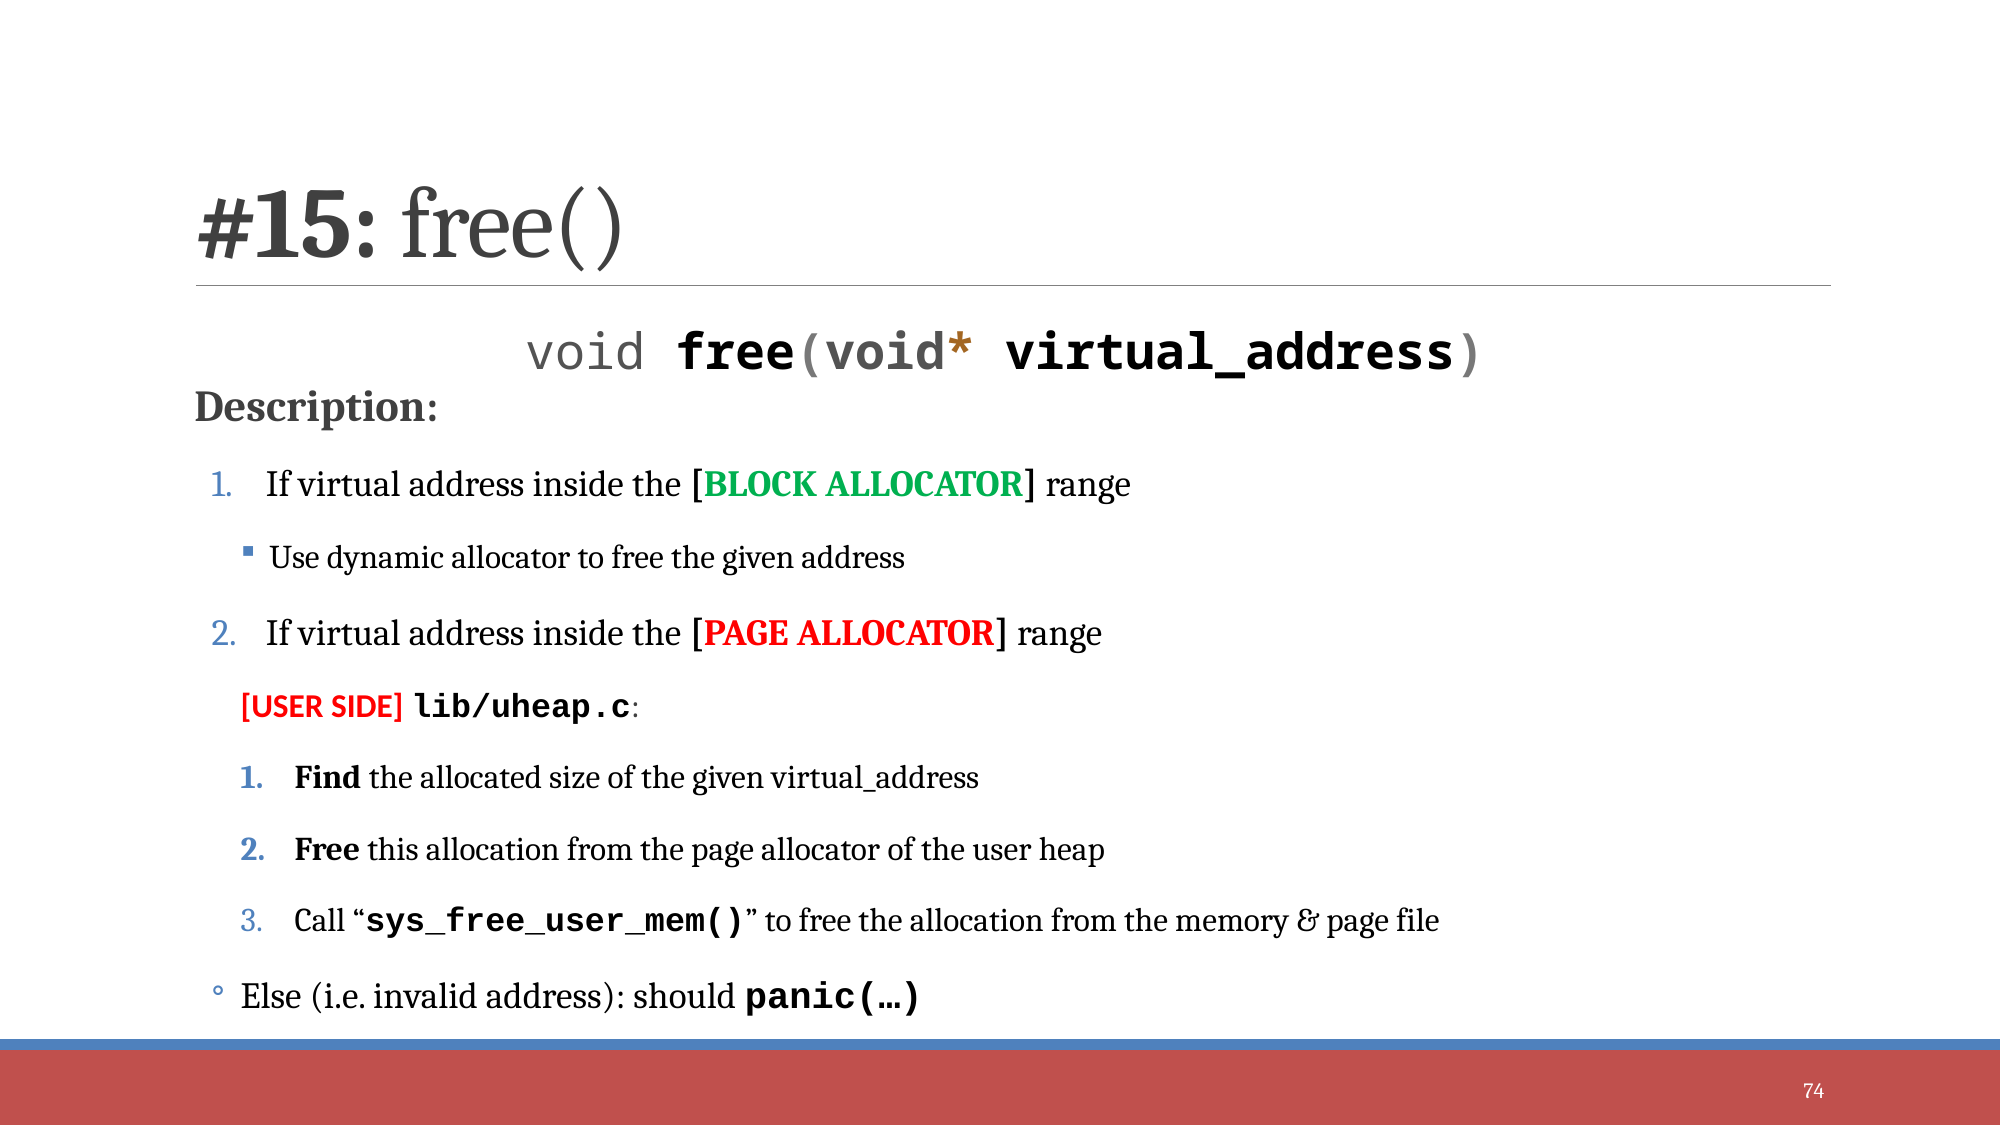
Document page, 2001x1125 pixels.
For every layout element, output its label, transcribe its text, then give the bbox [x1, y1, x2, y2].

title #15: free() [180, 47, 1830, 285]
list Description: If virtual address inside the [BLOCK ALLOCATOR] range Use dynamic allocator to free the given address If virtual address inside the [PAGE ALLOCATOR] range [USER SIDE] lib/uheap.c: Find the allocated size of the given virtual_address Free this allocation from the page allocator of the user heap Call “sys_free_user_mem()” to free the allocation from the memory & page file Else (i.e. invalid address): should panic(…) [180, 369, 1939, 1029]
slide_number 74 [1624, 1059, 1840, 1120]
text_box void free(void* virtual_address) [179, 307, 1830, 387]
